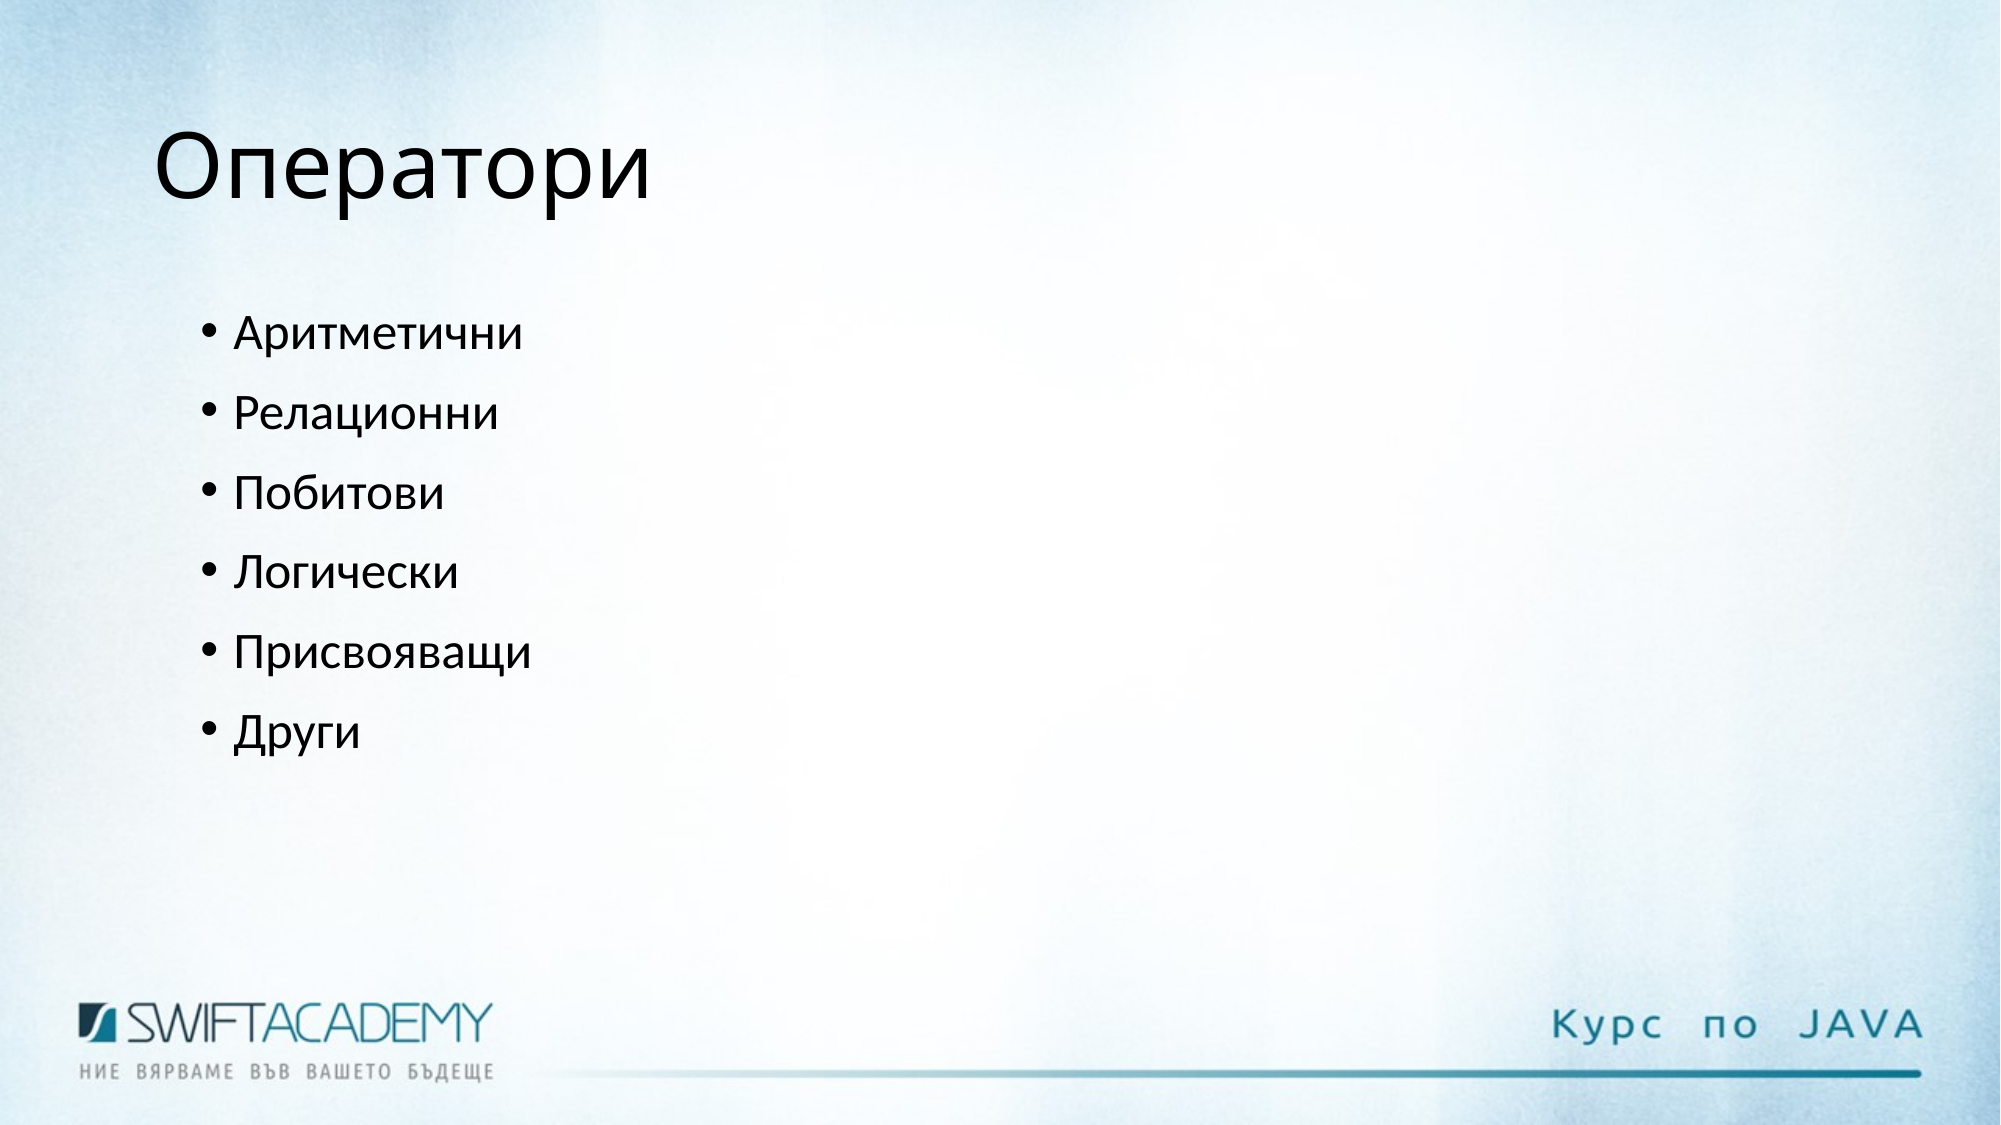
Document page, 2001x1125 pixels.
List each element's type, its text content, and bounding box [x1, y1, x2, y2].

title Оператори [137, 59, 1863, 278]
list Аритметични Релационни Побитови Логически Присвояващи Други [185, 291, 1911, 767]
picture [0, 0, 2001, 1125]
